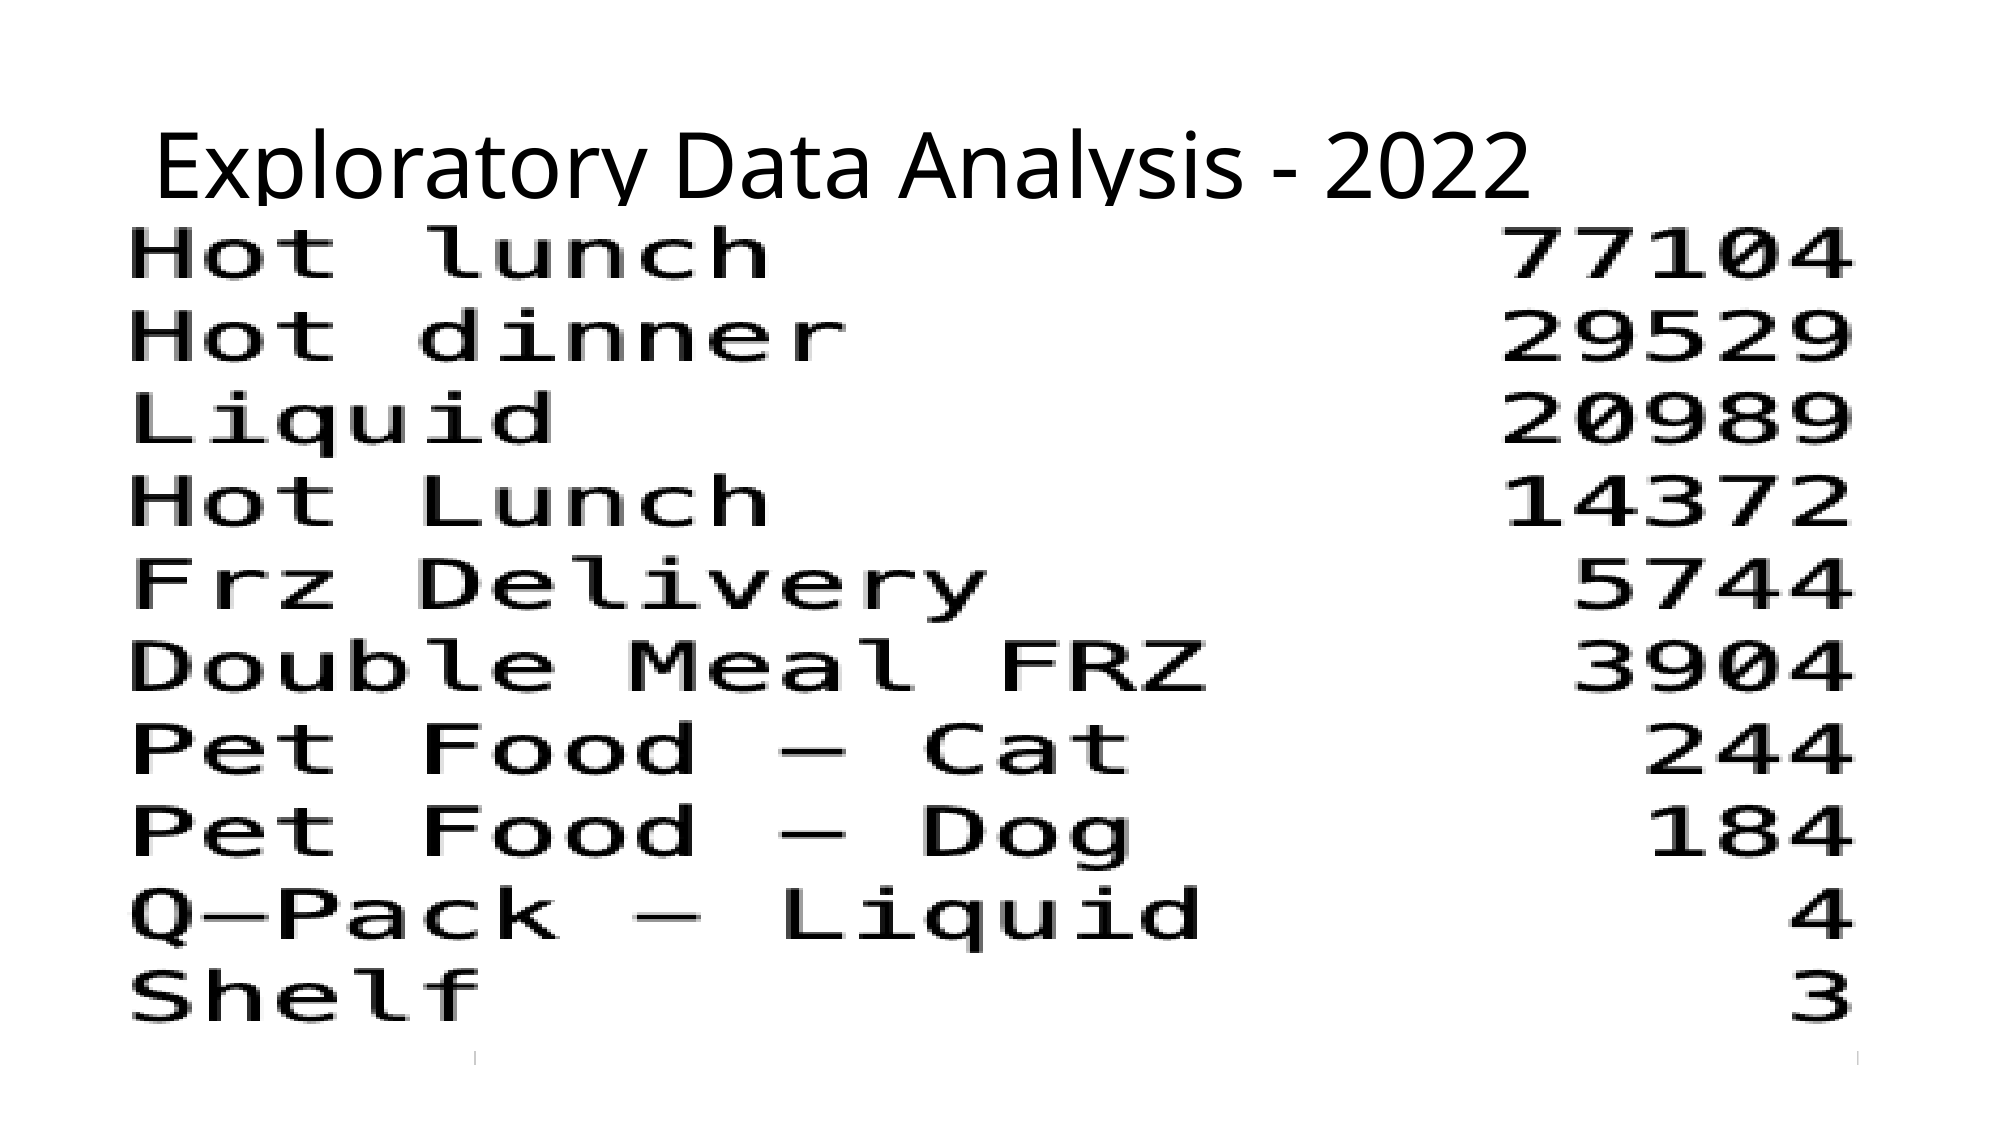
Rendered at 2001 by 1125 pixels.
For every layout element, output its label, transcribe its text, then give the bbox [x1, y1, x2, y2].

title Exploratory Data Analysis - 2022 [137, 59, 1863, 206]
picture [115, 206, 1895, 1066]
